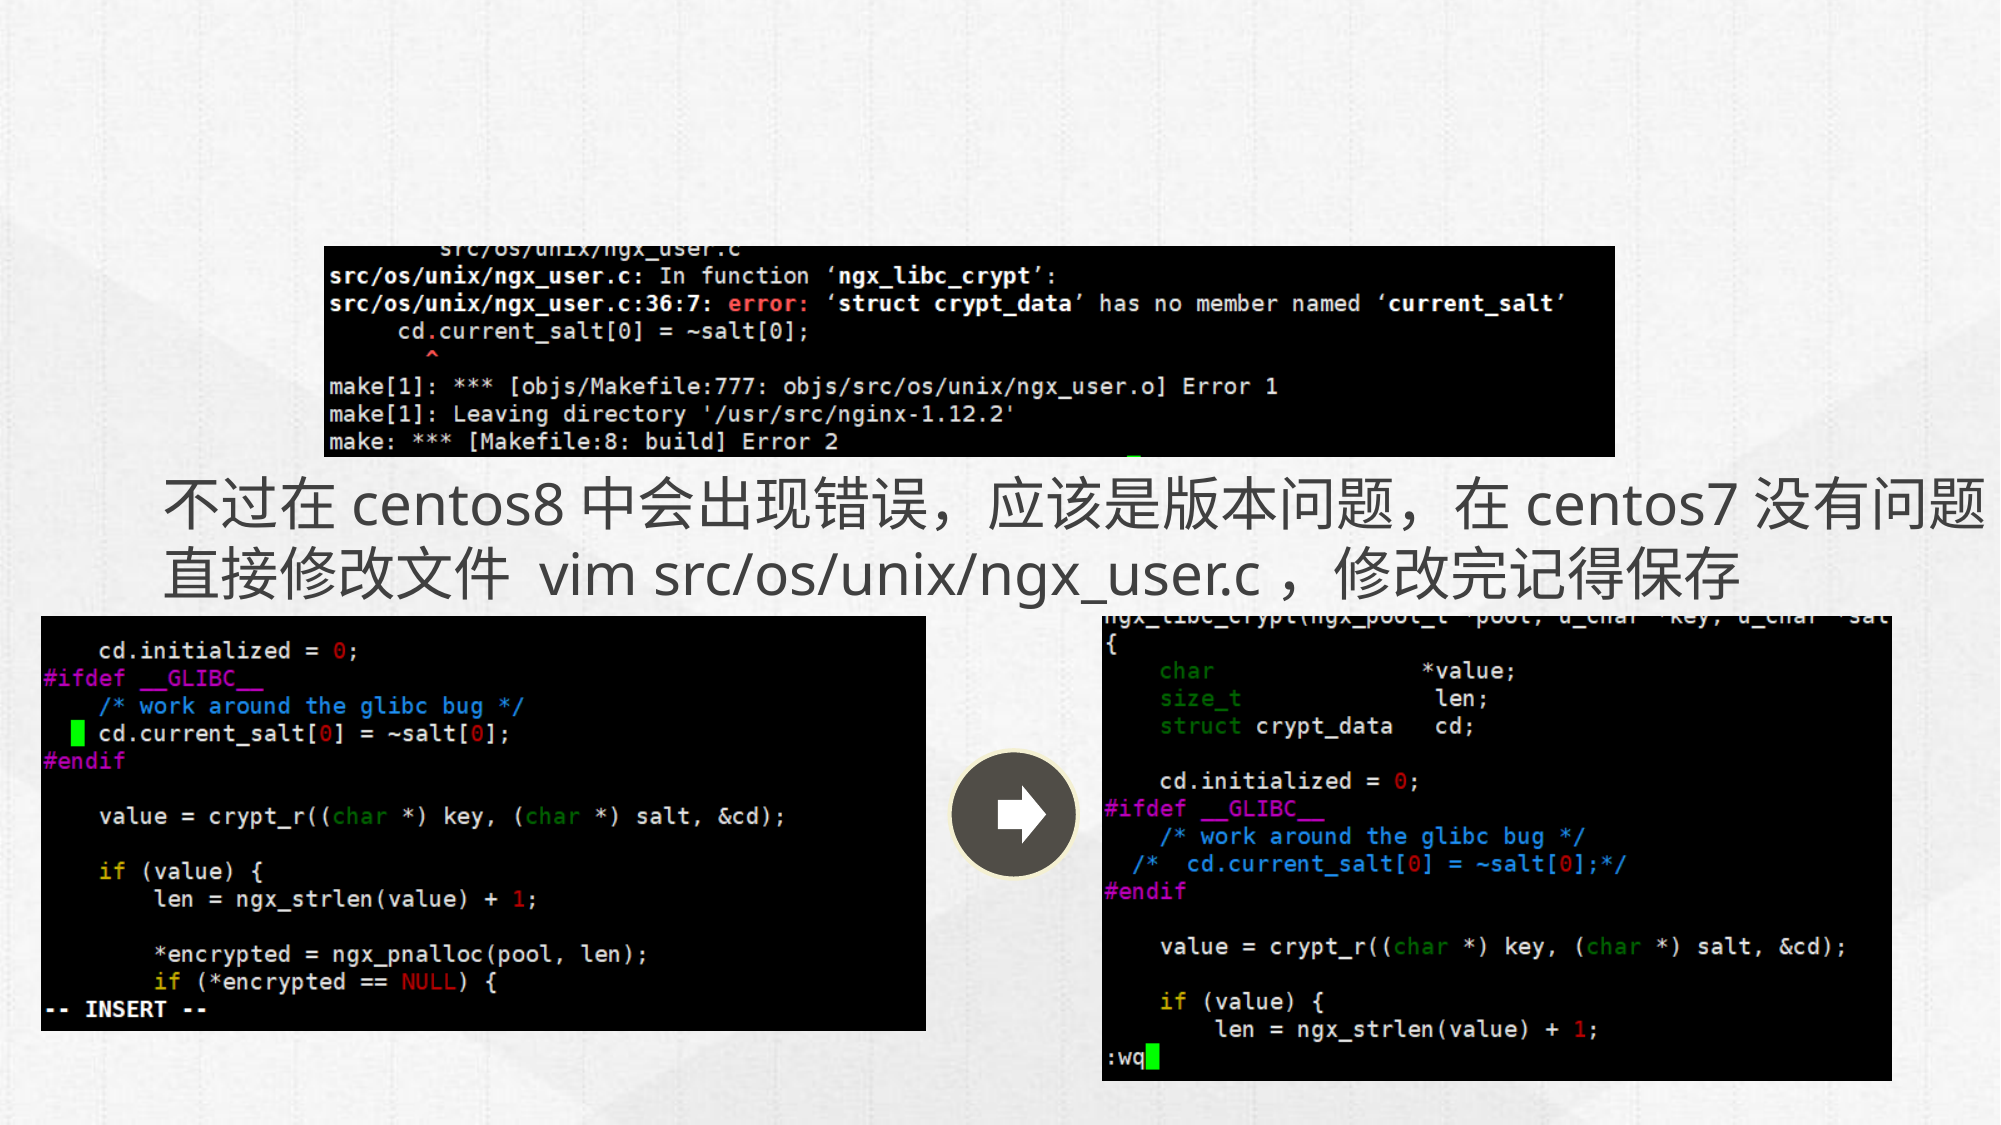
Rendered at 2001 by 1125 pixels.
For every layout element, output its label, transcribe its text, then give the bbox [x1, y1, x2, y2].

picture [0, 0, 2000, 1125]
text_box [949, 750, 1078, 879]
text_box 不过在centos8中会出现错误，应该是版本问题，在centos7没有问题 直接修改文件 vim src/os/unix/ngx_user.c，修改完记得保存 [147, 460, 2000, 615]
